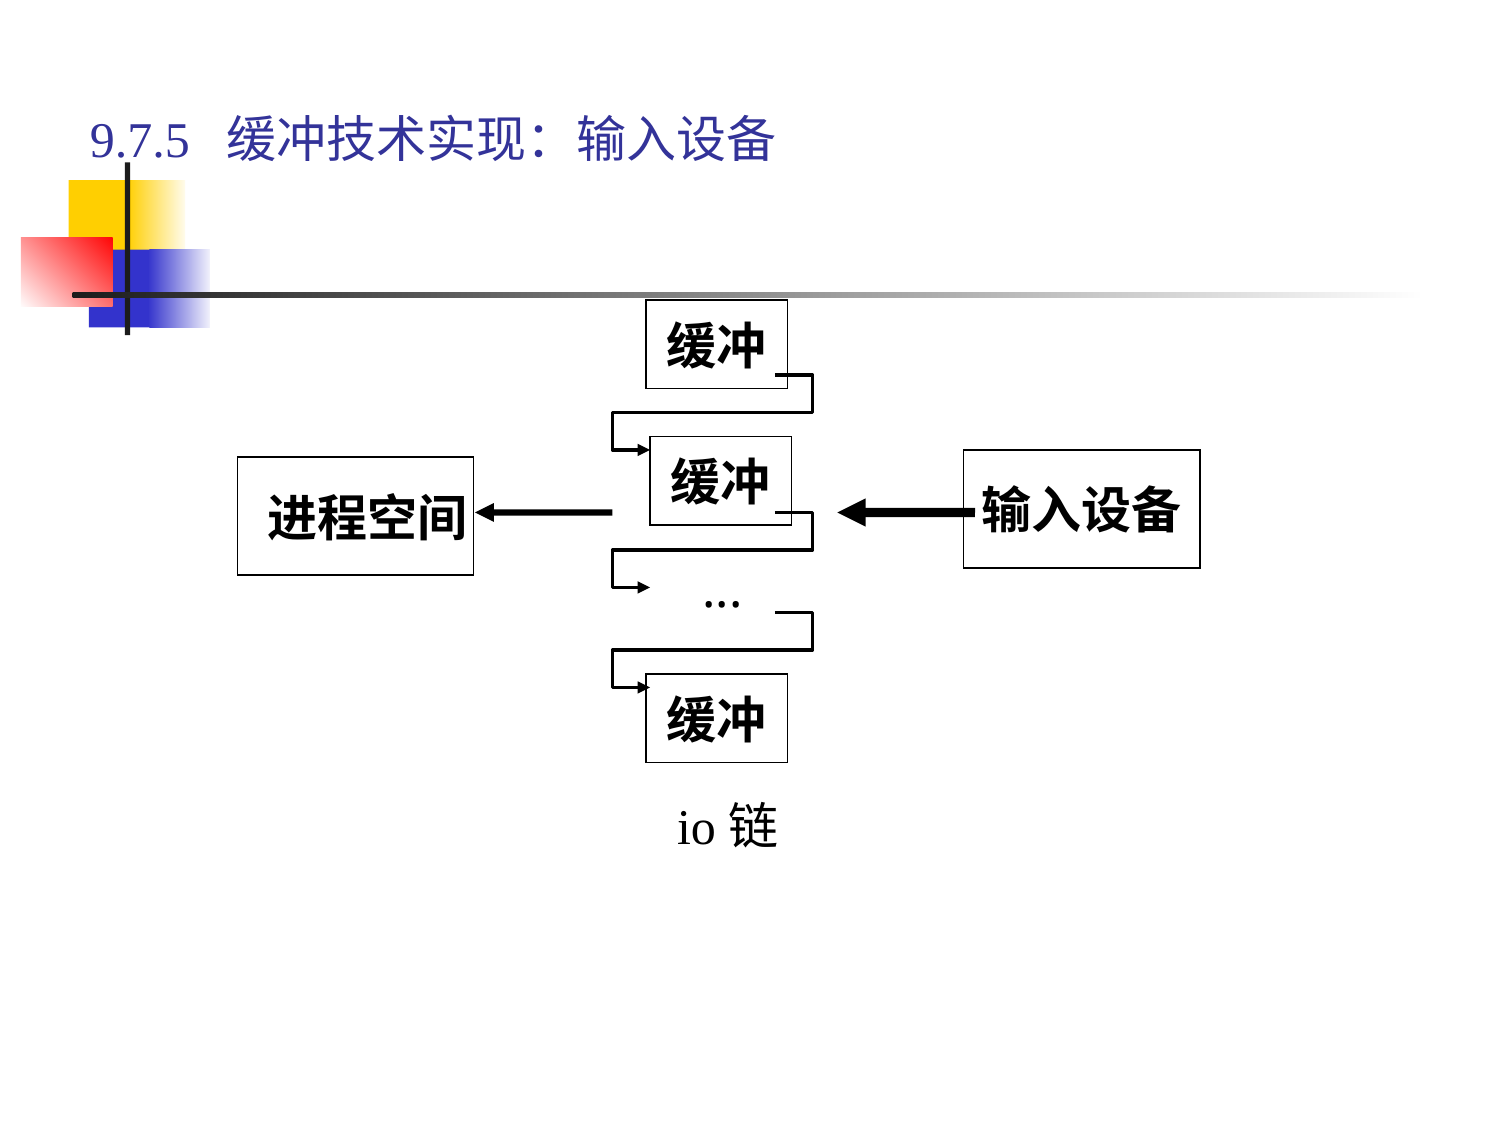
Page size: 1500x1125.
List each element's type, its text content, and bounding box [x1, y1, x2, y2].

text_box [237, 299, 1200, 763]
text_box 9.7.5 缓冲技术实现：输入设备 [74, 99, 838, 175]
text_box io链 [662, 787, 813, 863]
